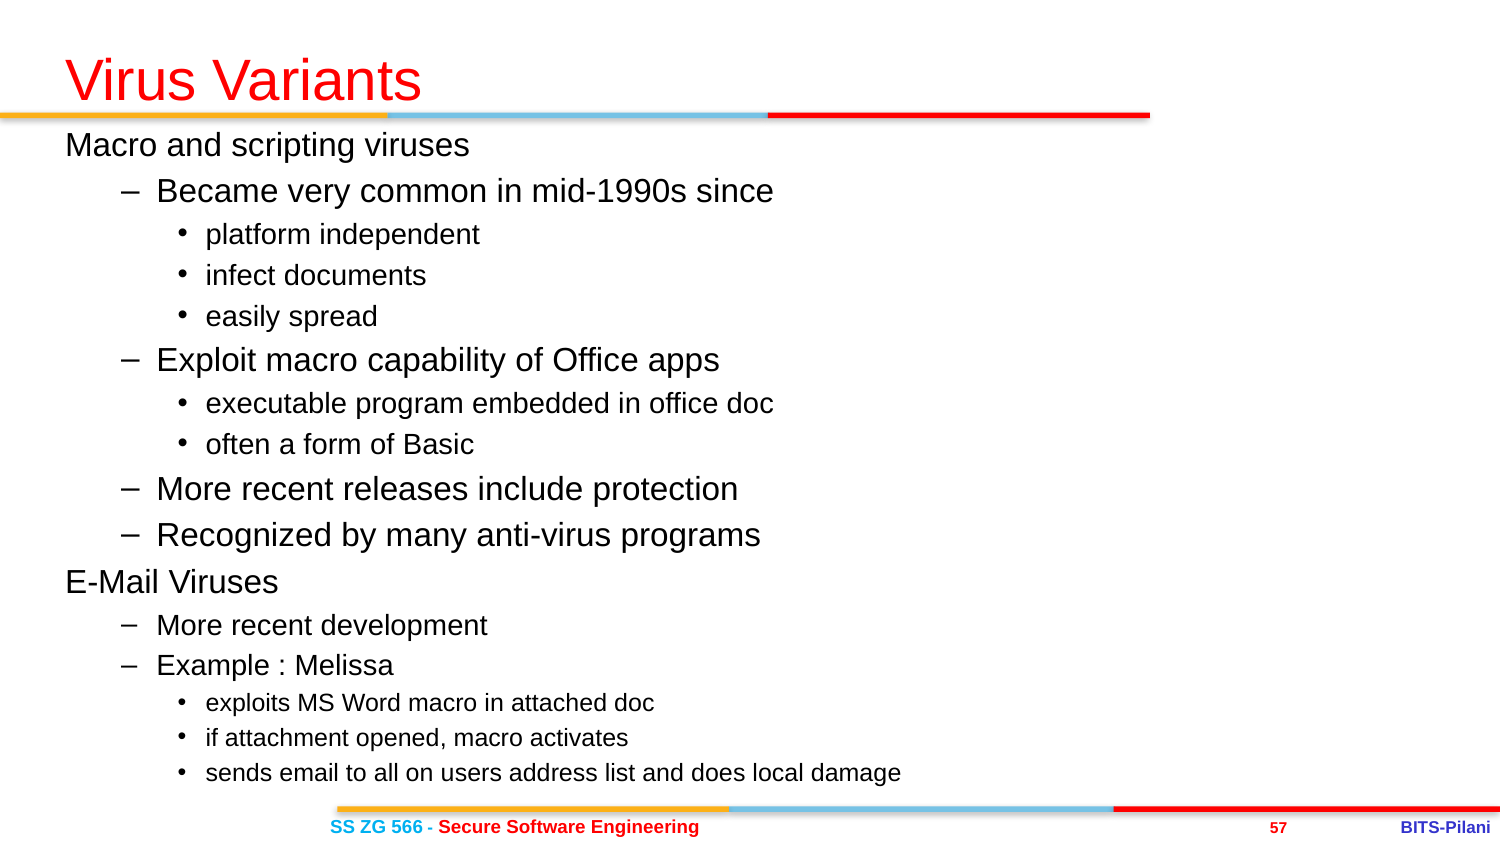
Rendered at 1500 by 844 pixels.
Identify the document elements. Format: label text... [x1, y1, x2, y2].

list Macro and scripting viruses Became very common in mid-1990s since platform independent infect documents easily spread Exploit macro capability of Office apps executable program embedded in office doc often a form of Basic More recent releases include protection Recognized by many anti-virus programs E-Mail Viruses More recent development Example : Melissa exploits MS Word macro in attached doc if attachment opened, macro activates sends email to all on users address list and does local damage [50, 115, 1400, 805]
list Virus Variants [50, 41, 1088, 128]
